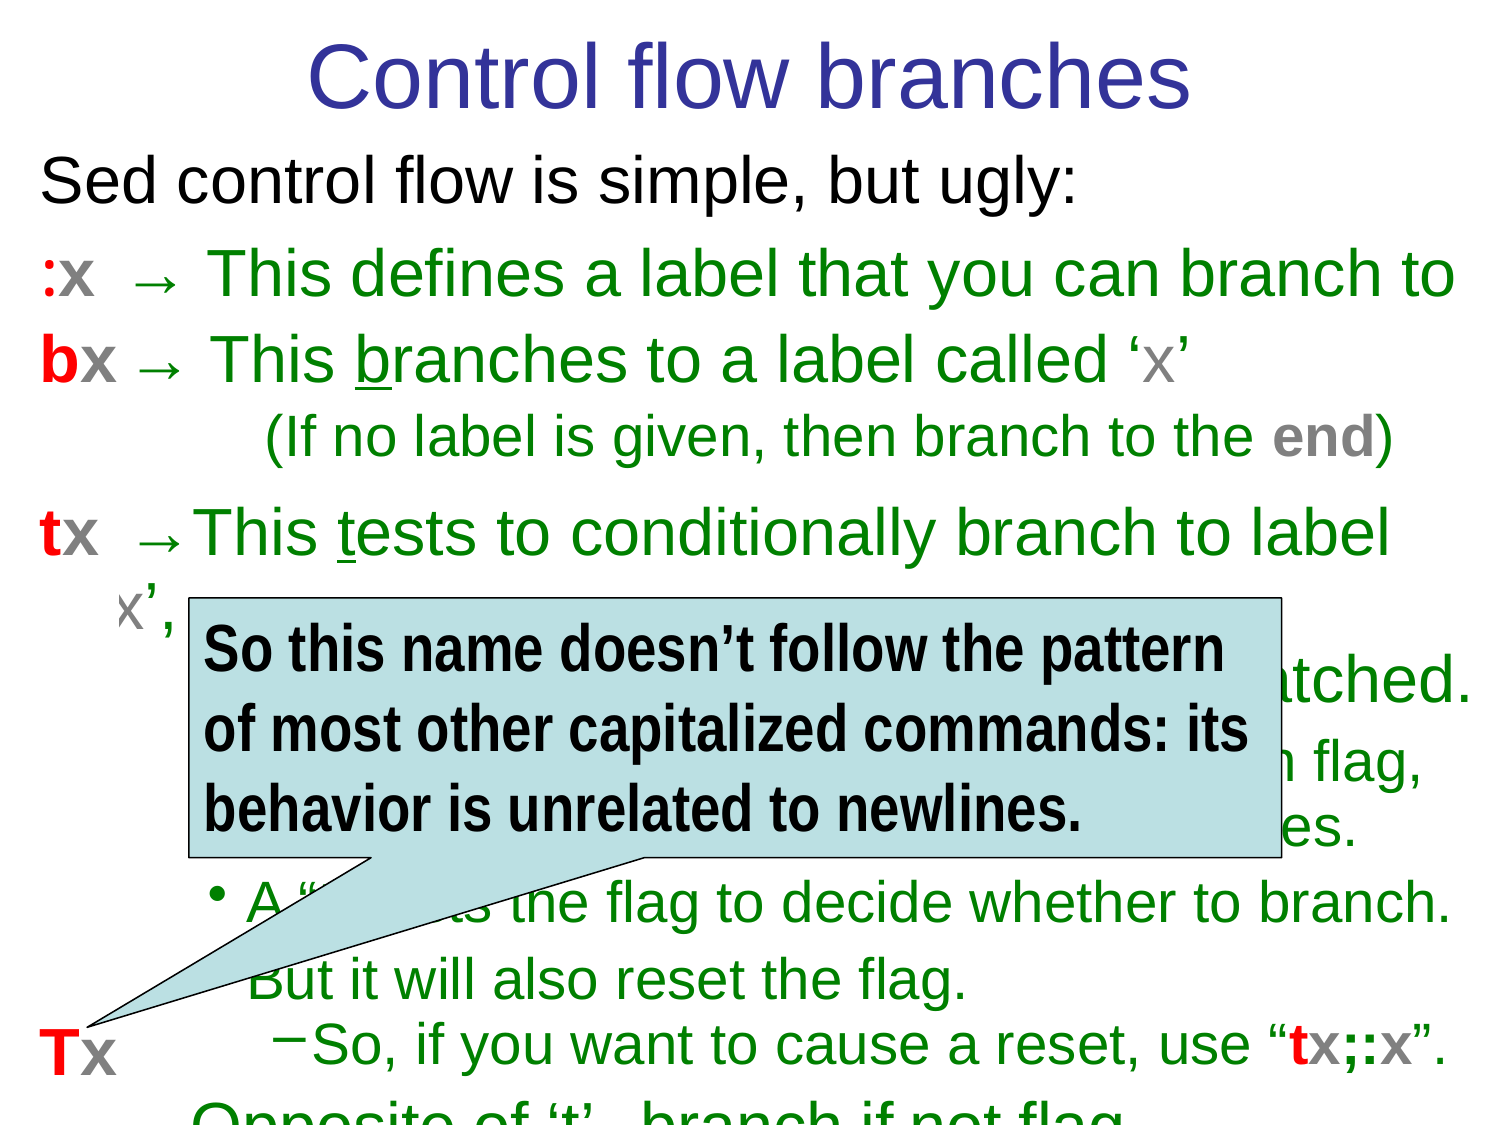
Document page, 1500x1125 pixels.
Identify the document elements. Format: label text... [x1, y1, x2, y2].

list :x → This defines a label that you can branch to bx → This branches to a label called ‘x’ (If no label is given, then branch to the end) tx →This tests to conditionally branch to label ‘x’, if any previous s command had matched. When an s is successful, it sets a certain flag, which remains set until the next t executes. A “t” tests the flag to decide whether to branch. But it will also reset the flag. So, if you want to cause a reset, use “tx;:x”. Tx →Opposite of ‘t’ - branch if not flag. nonstandard [24, 136, 1500, 1102]
title Control flow branches [74, 0, 1426, 136]
text_box Sed control flow is simple, but ugly: [24, 137, 1105, 220]
text_box :x bx tx Tx [24, 220, 119, 1102]
text_box So this name doesn’t follow the pattern of most other capitalized commands: its behavior is unrelated to newlines. [87, 597, 1282, 1028]
